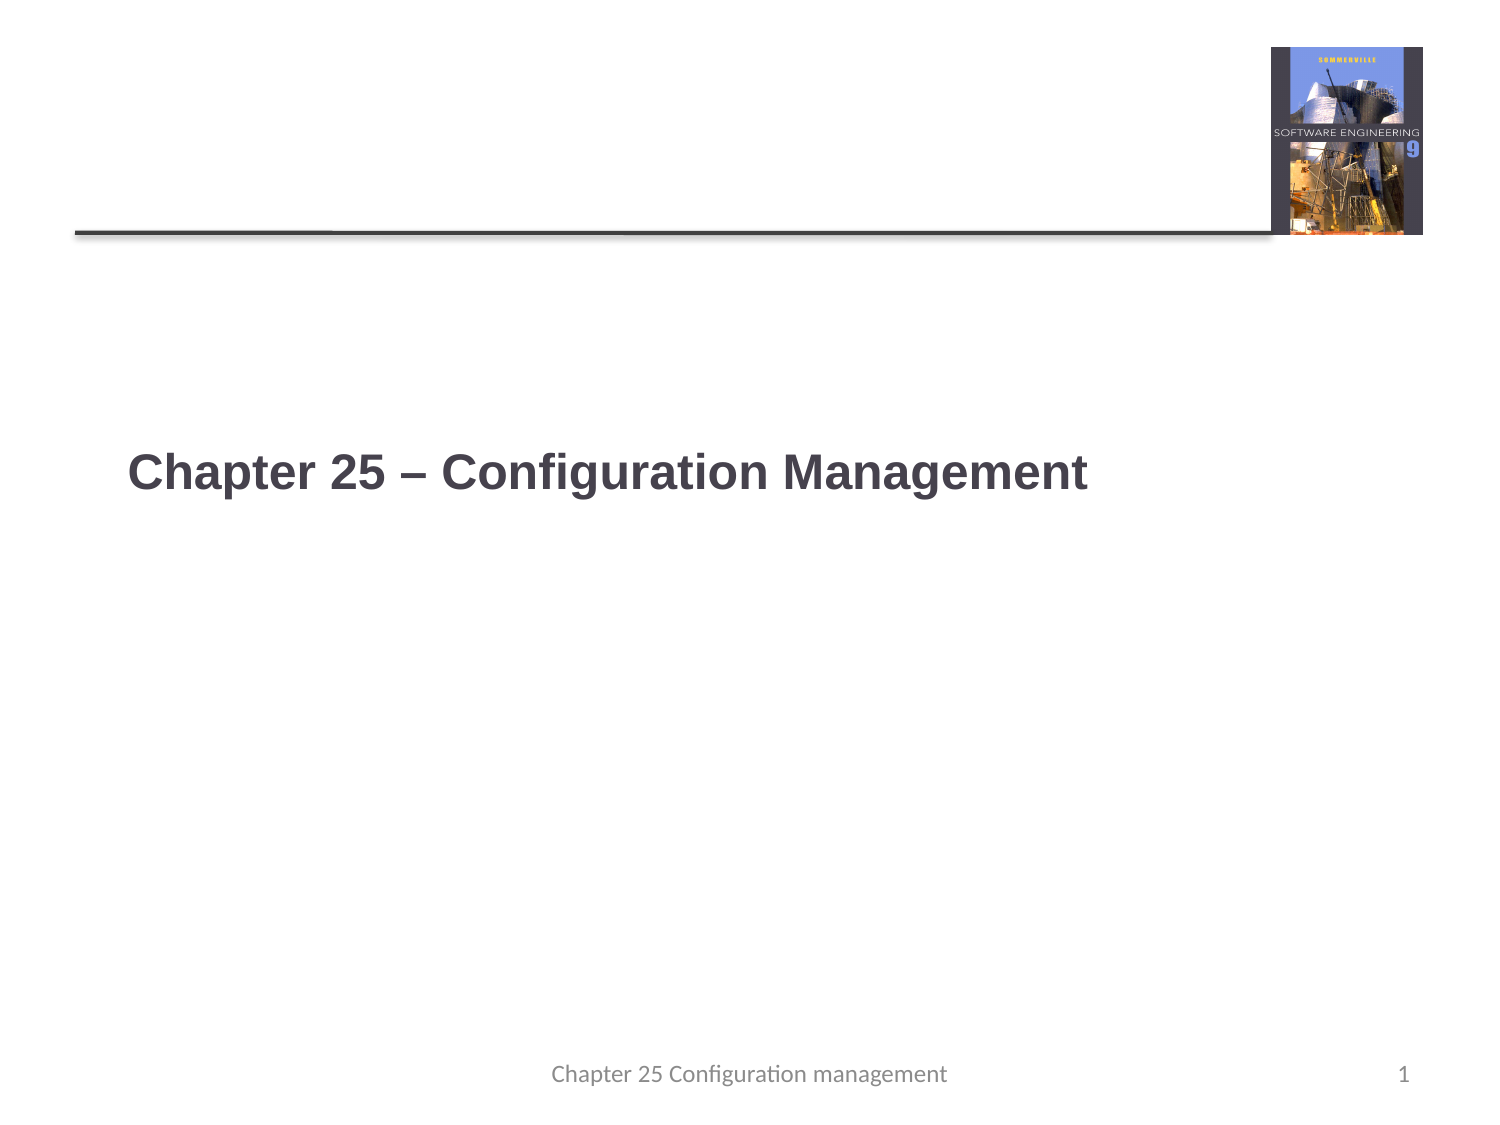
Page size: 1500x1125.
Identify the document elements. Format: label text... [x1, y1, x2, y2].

picture [1271, 47, 1423, 235]
footer Chapter 25 Configuration management [512, 1042, 988, 1103]
title Chapter 25 – Configuration Management [112, 349, 1388, 591]
slide_number 1 [1074, 1042, 1425, 1103]
